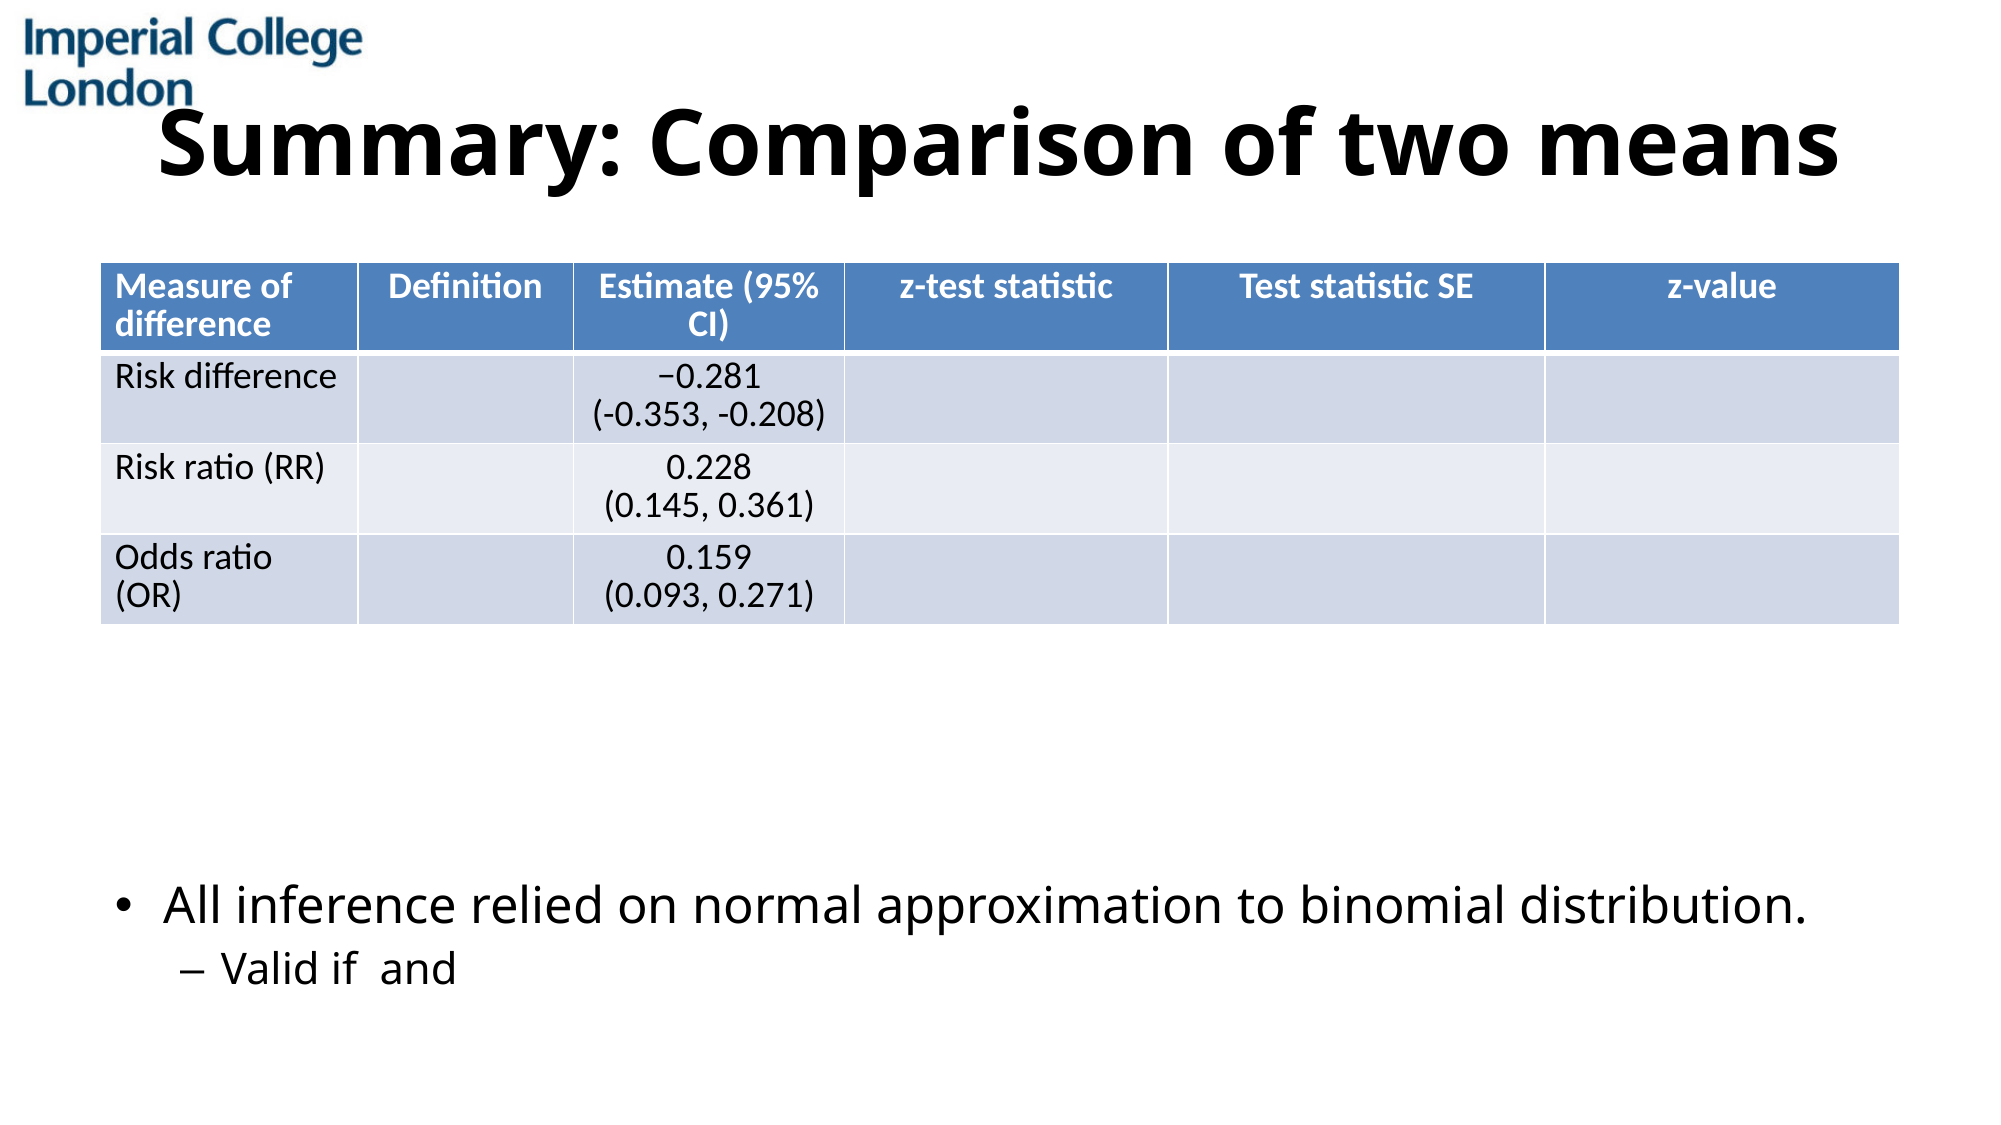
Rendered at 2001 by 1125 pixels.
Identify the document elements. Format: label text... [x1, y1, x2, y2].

picture [6, 8, 370, 114]
title Summary: Comparison of two means [99, 45, 1900, 233]
